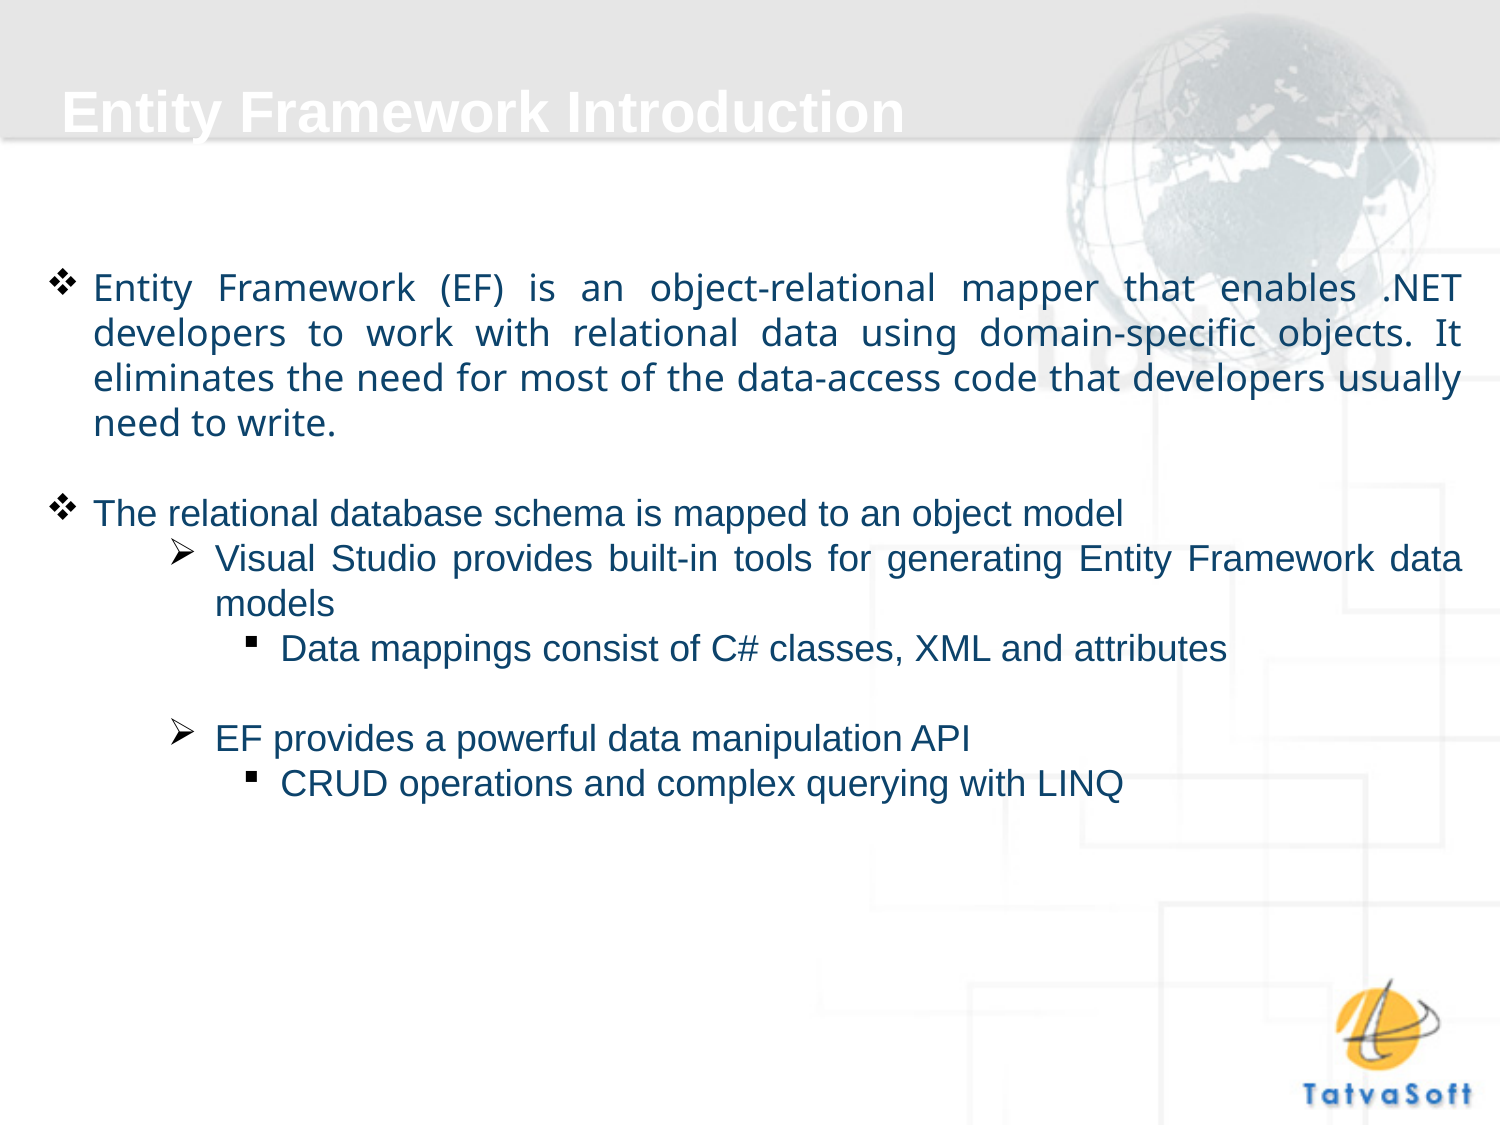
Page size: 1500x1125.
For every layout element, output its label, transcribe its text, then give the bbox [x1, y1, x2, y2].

picture [0, 0, 1500, 1125]
text_box Entity Framework Introduction [46, 67, 1441, 153]
text_box Entity Framework (EF) is an object-relational mapper that enables .NET developers to work with relational data using domain-specific objects. It eliminates the need for most of the data-access code that developers usually need to write. The relational database schema is mapped to an object model Visual Studio provides built-in tools for generating Entity Framework data models Data mappings consist of C# classes, XML and attributes EF provides a powerful data manipulation API CRUD operations and complex querying with LINQ [31, 256, 1478, 767]
